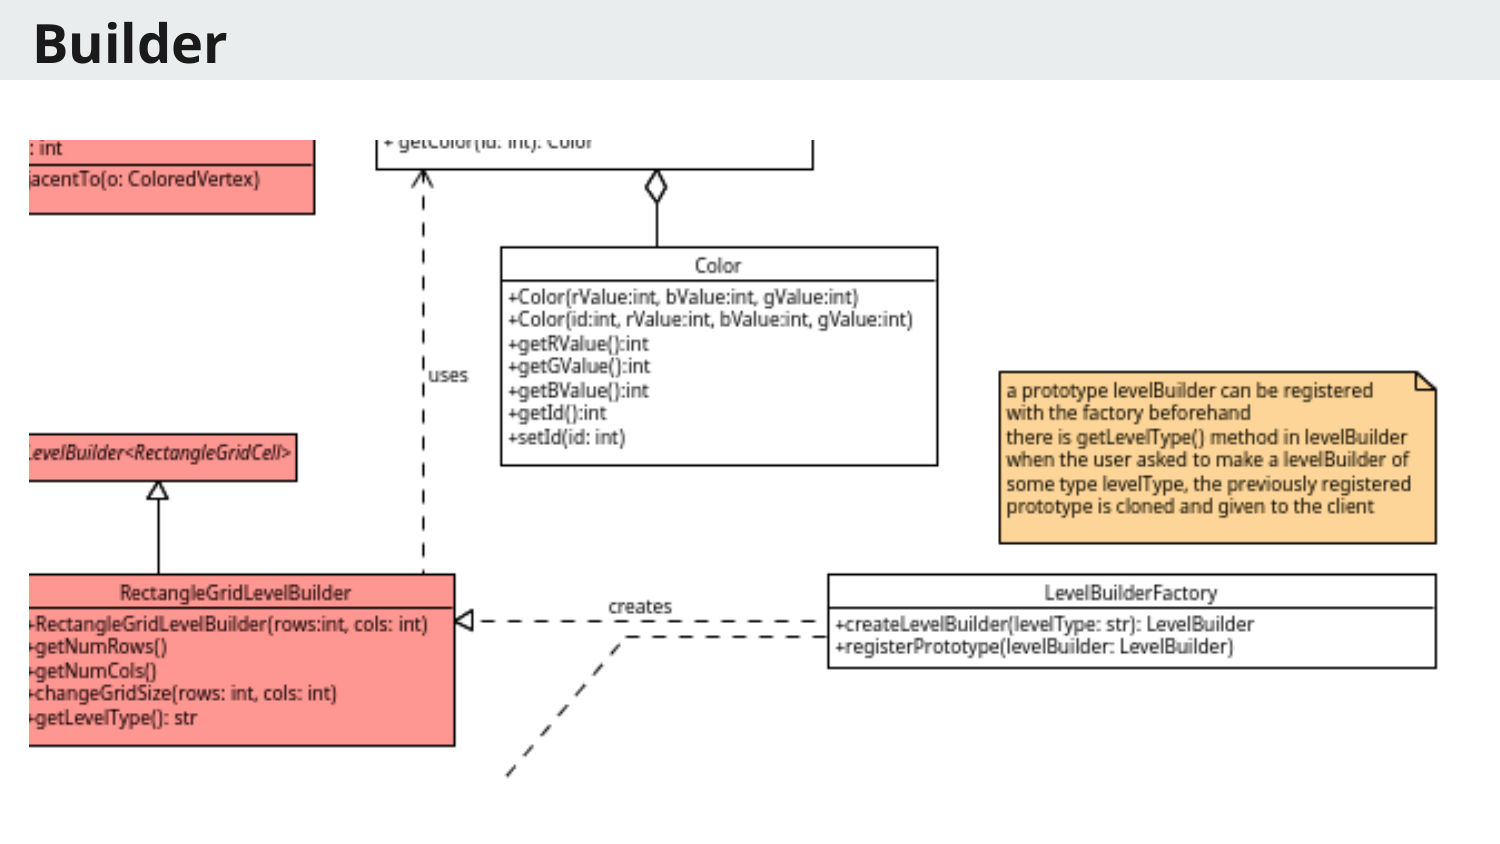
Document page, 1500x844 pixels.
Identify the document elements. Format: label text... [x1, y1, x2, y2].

picture [29, 140, 1471, 782]
title Builder [17, 0, 644, 171]
